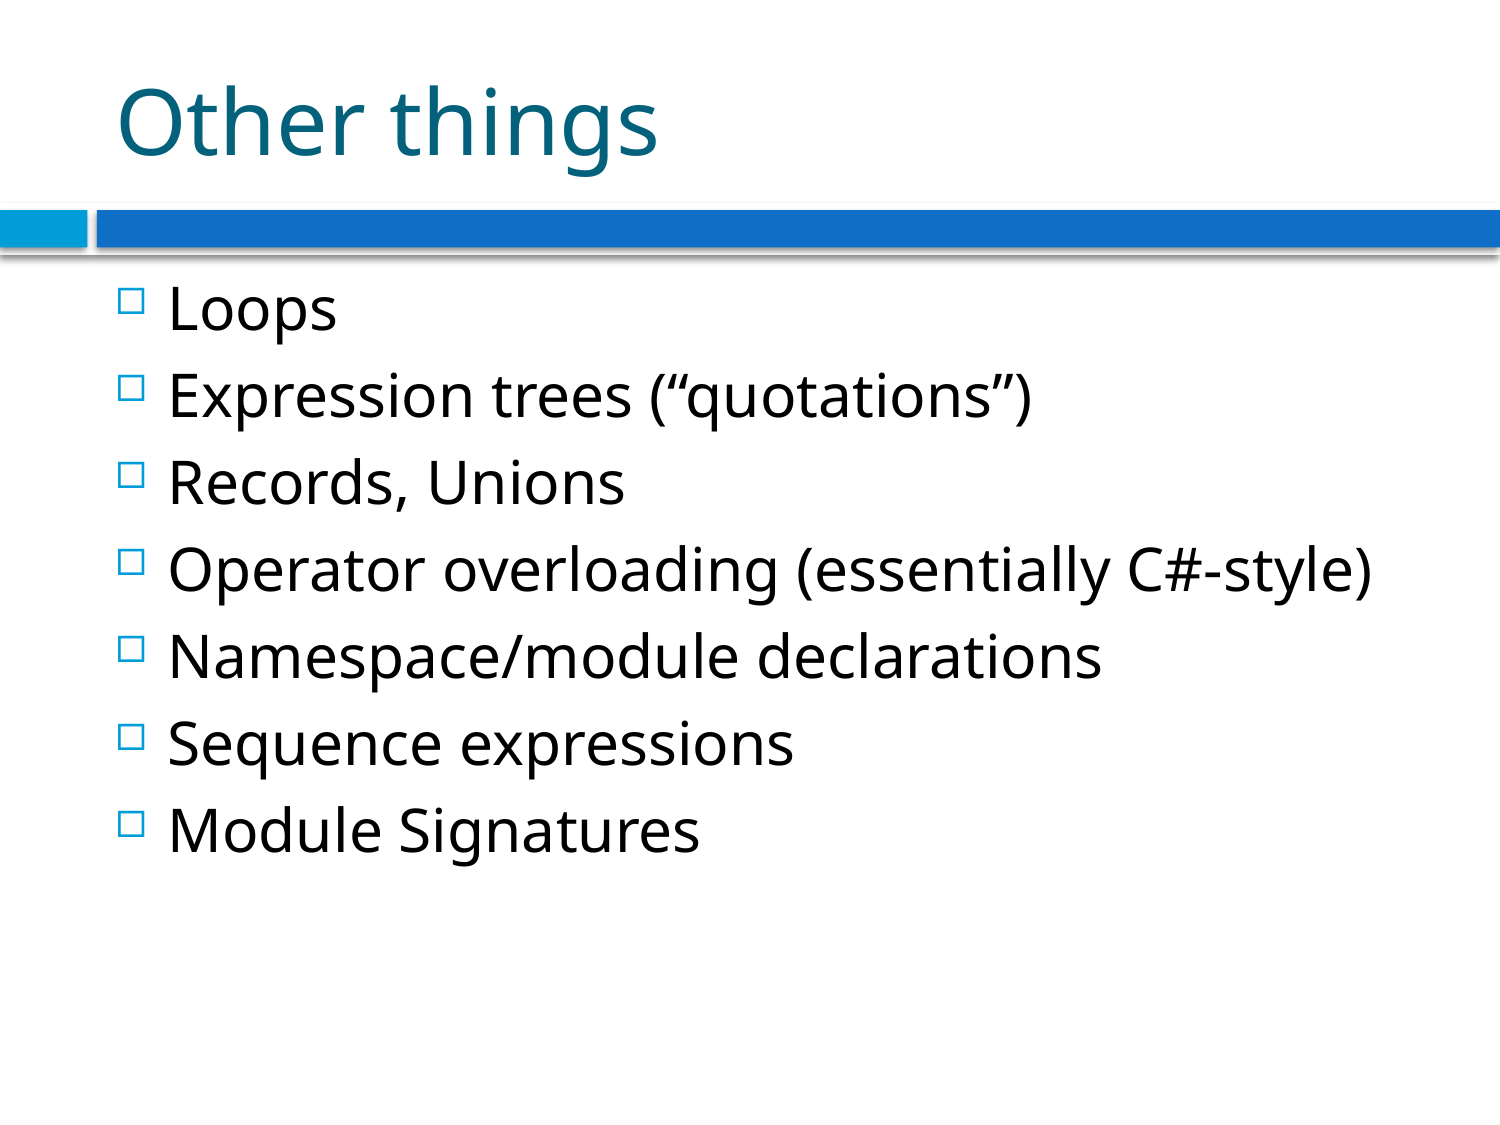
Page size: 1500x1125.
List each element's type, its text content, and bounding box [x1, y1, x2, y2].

title Other things [100, 37, 1438, 200]
list Loops Expression trees (“quotations”) Records, Unions Operator overloading (essentially C#-style) Namespace/module declarations Sequence expressions Module Signatures [100, 262, 1438, 1000]
